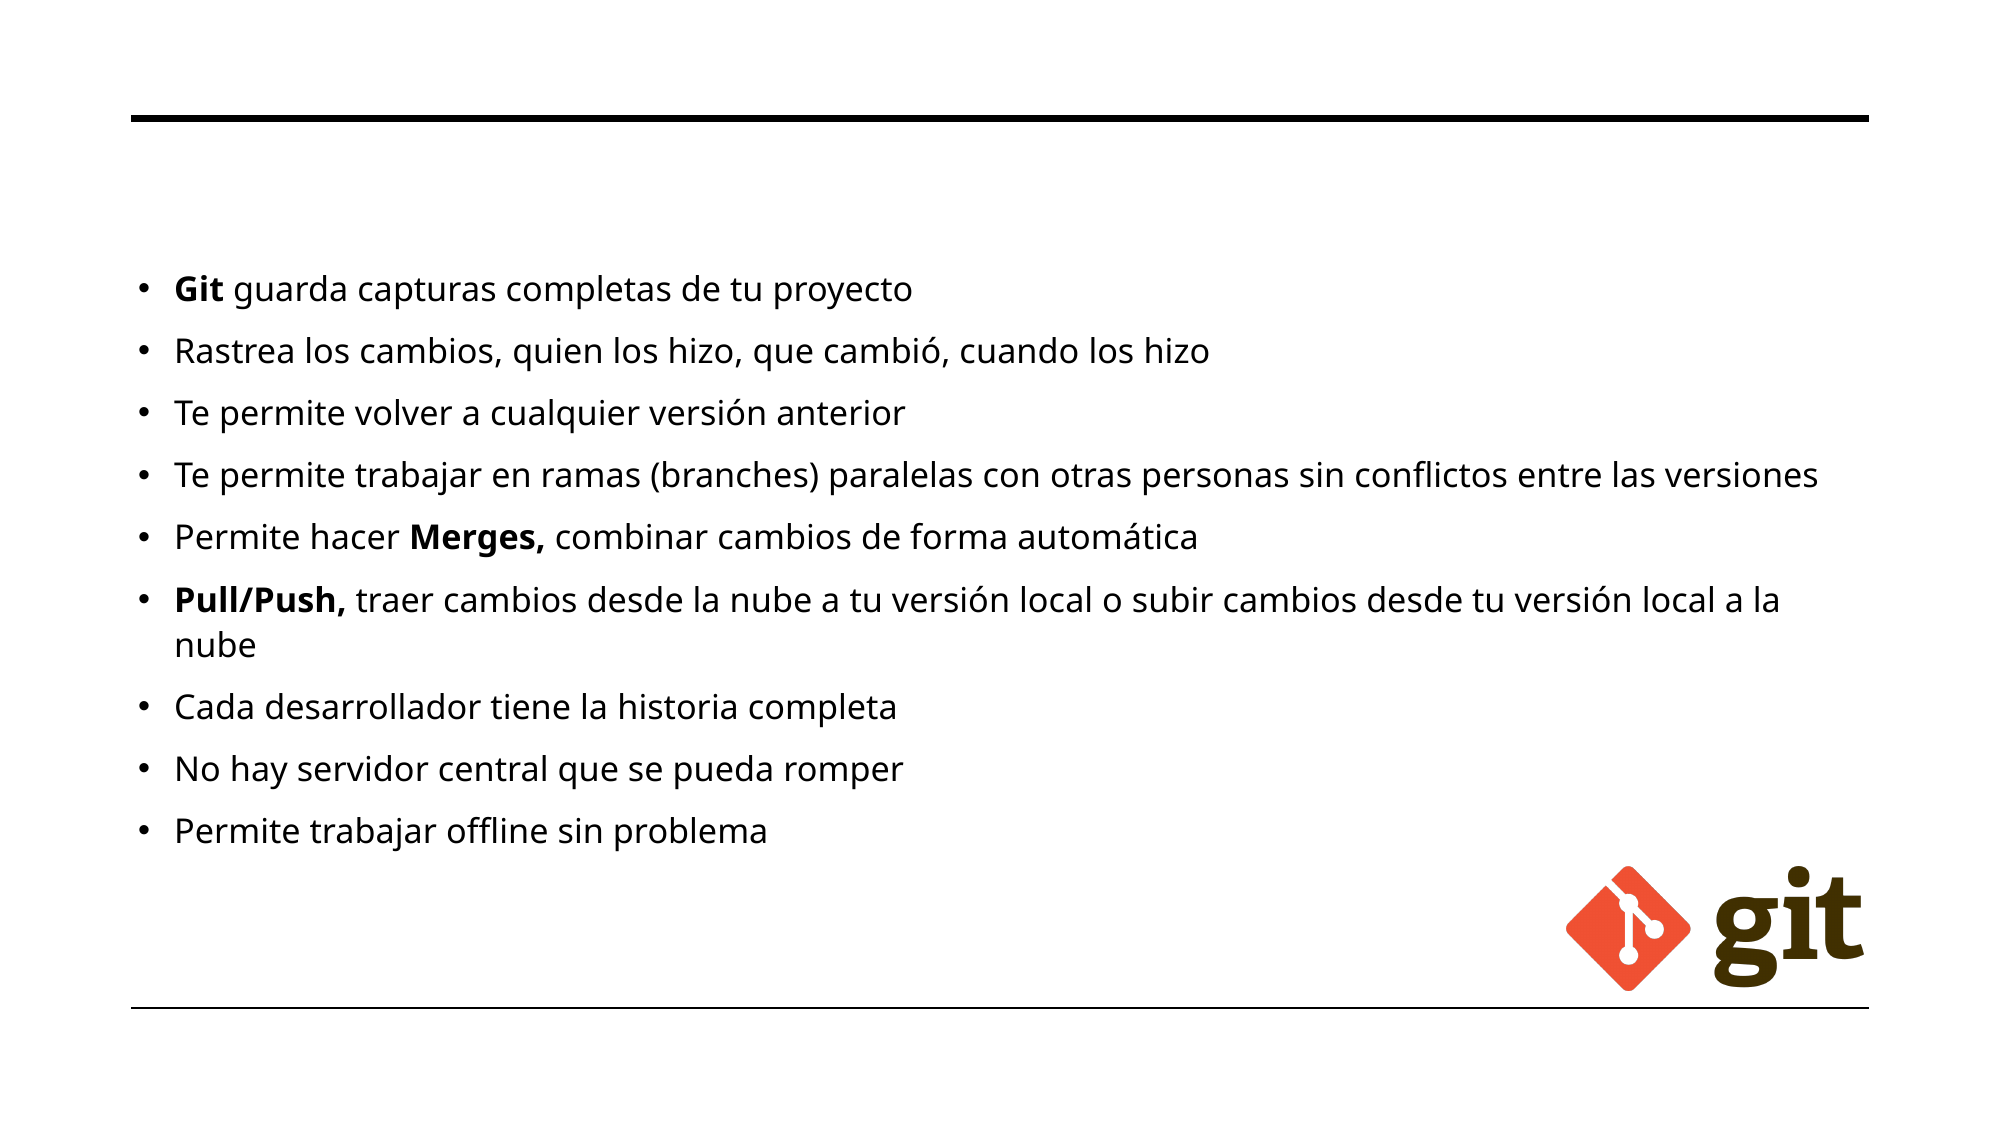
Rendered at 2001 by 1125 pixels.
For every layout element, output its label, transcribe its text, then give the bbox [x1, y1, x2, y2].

list Git guarda capturas completas de tu proyecto Rastrea los cambios, quien los hizo, que cambió, cuando los hizo Te permite volver a cualquier versión anterior Te permite trabajar en ramas (branches) paralelas con otras personas sin conflictos entre las versiones Permite hacer Merges, combinar cambios de forma automática Pull/Push, traer cambios desde la nube a tu versión local o subir cambios desde tu versión local a la nube Cada desarrollador tiene la historia completa No hay servidor central que se pueda romper Permite trabajar offline sin problema [123, 255, 1877, 870]
picture [1565, 866, 1864, 991]
